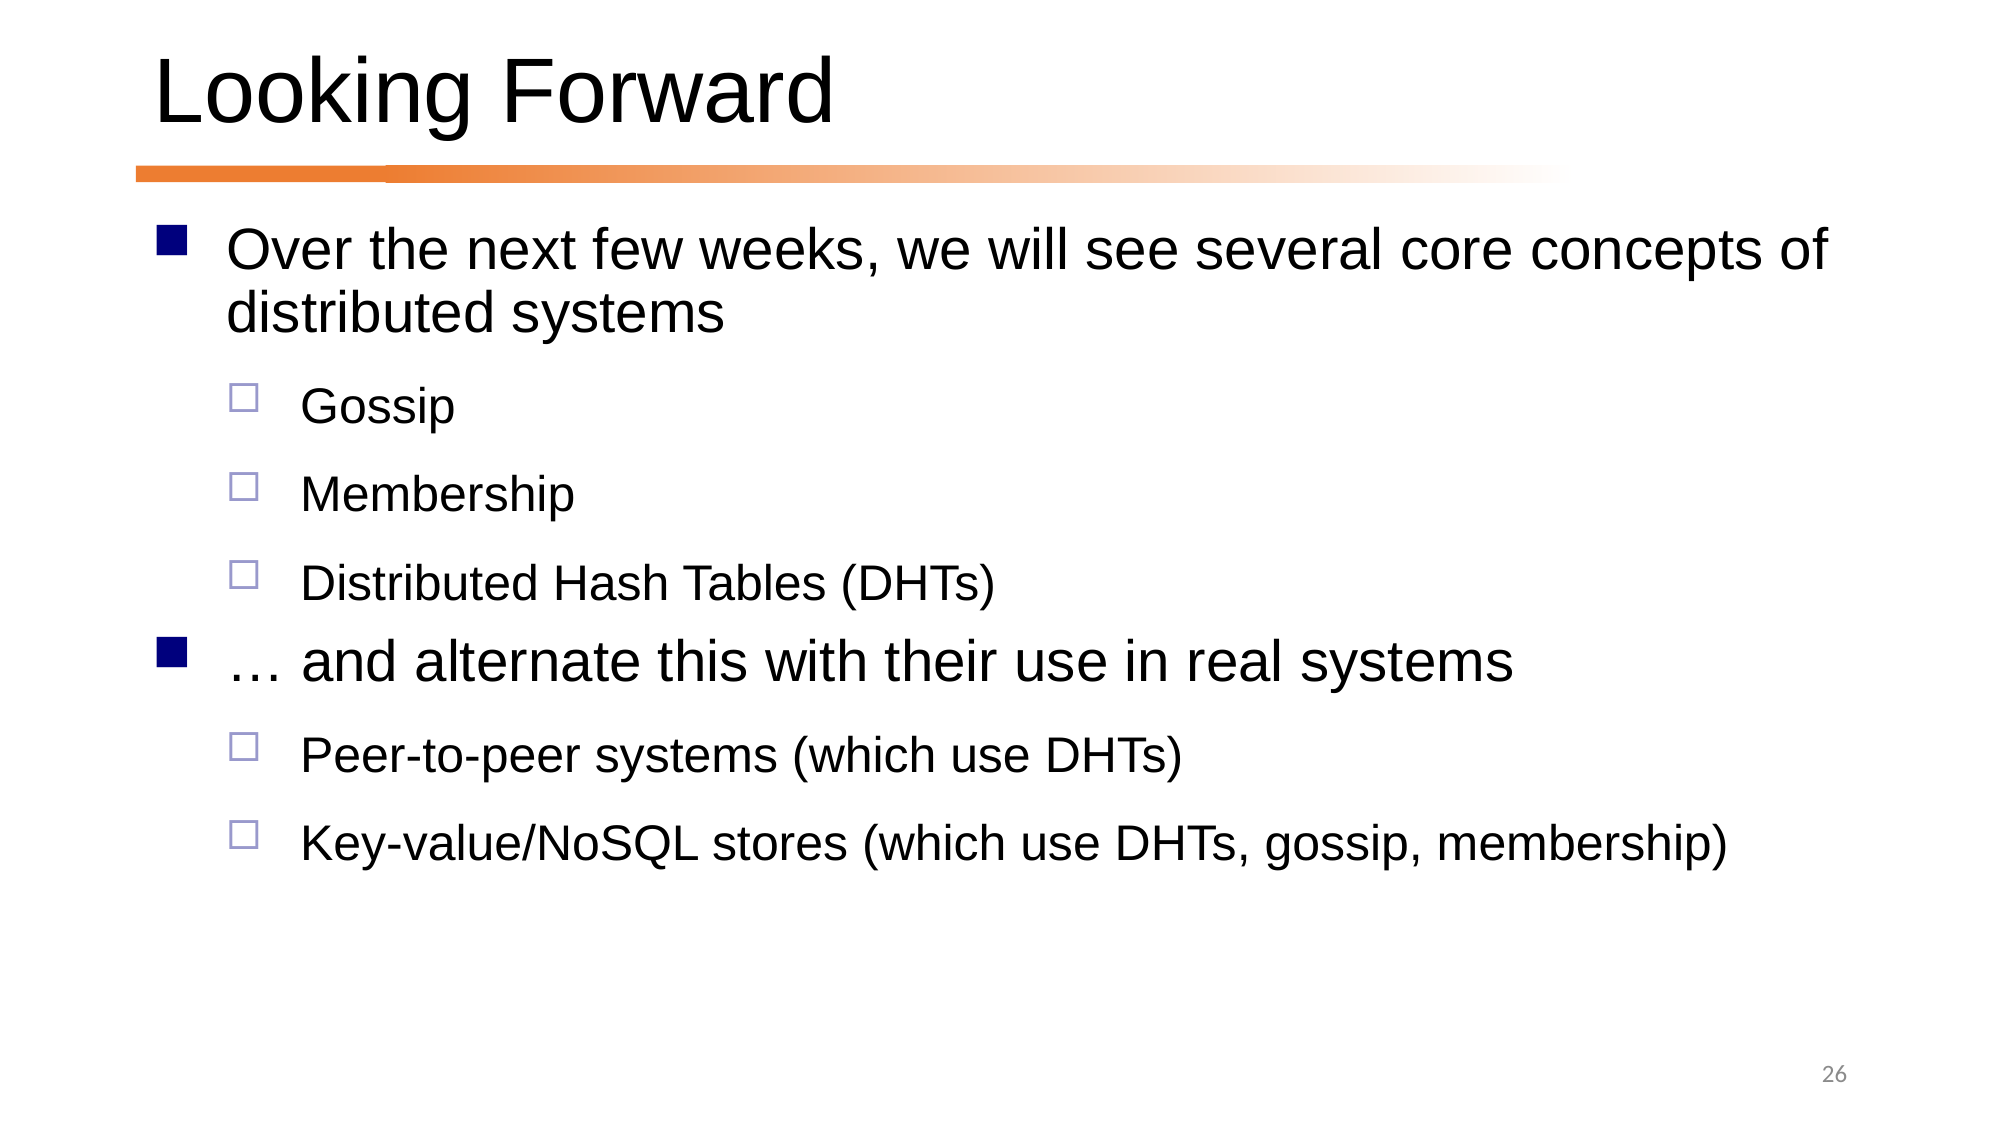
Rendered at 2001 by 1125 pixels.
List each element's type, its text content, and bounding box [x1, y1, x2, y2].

slide_number 26 [1412, 1042, 1863, 1103]
title Looking Forward [138, 25, 1810, 160]
list Over the next few weeks, we will see several core concepts of distributed systems Gossip Membership Distributed Hash Tables (DHTs) … and alternate this with their use in real systems Peer-to-peer systems (which use DHTs) Key-value/NoSQL stores (which use DHTs, gossip, membership) [137, 211, 1863, 1018]
